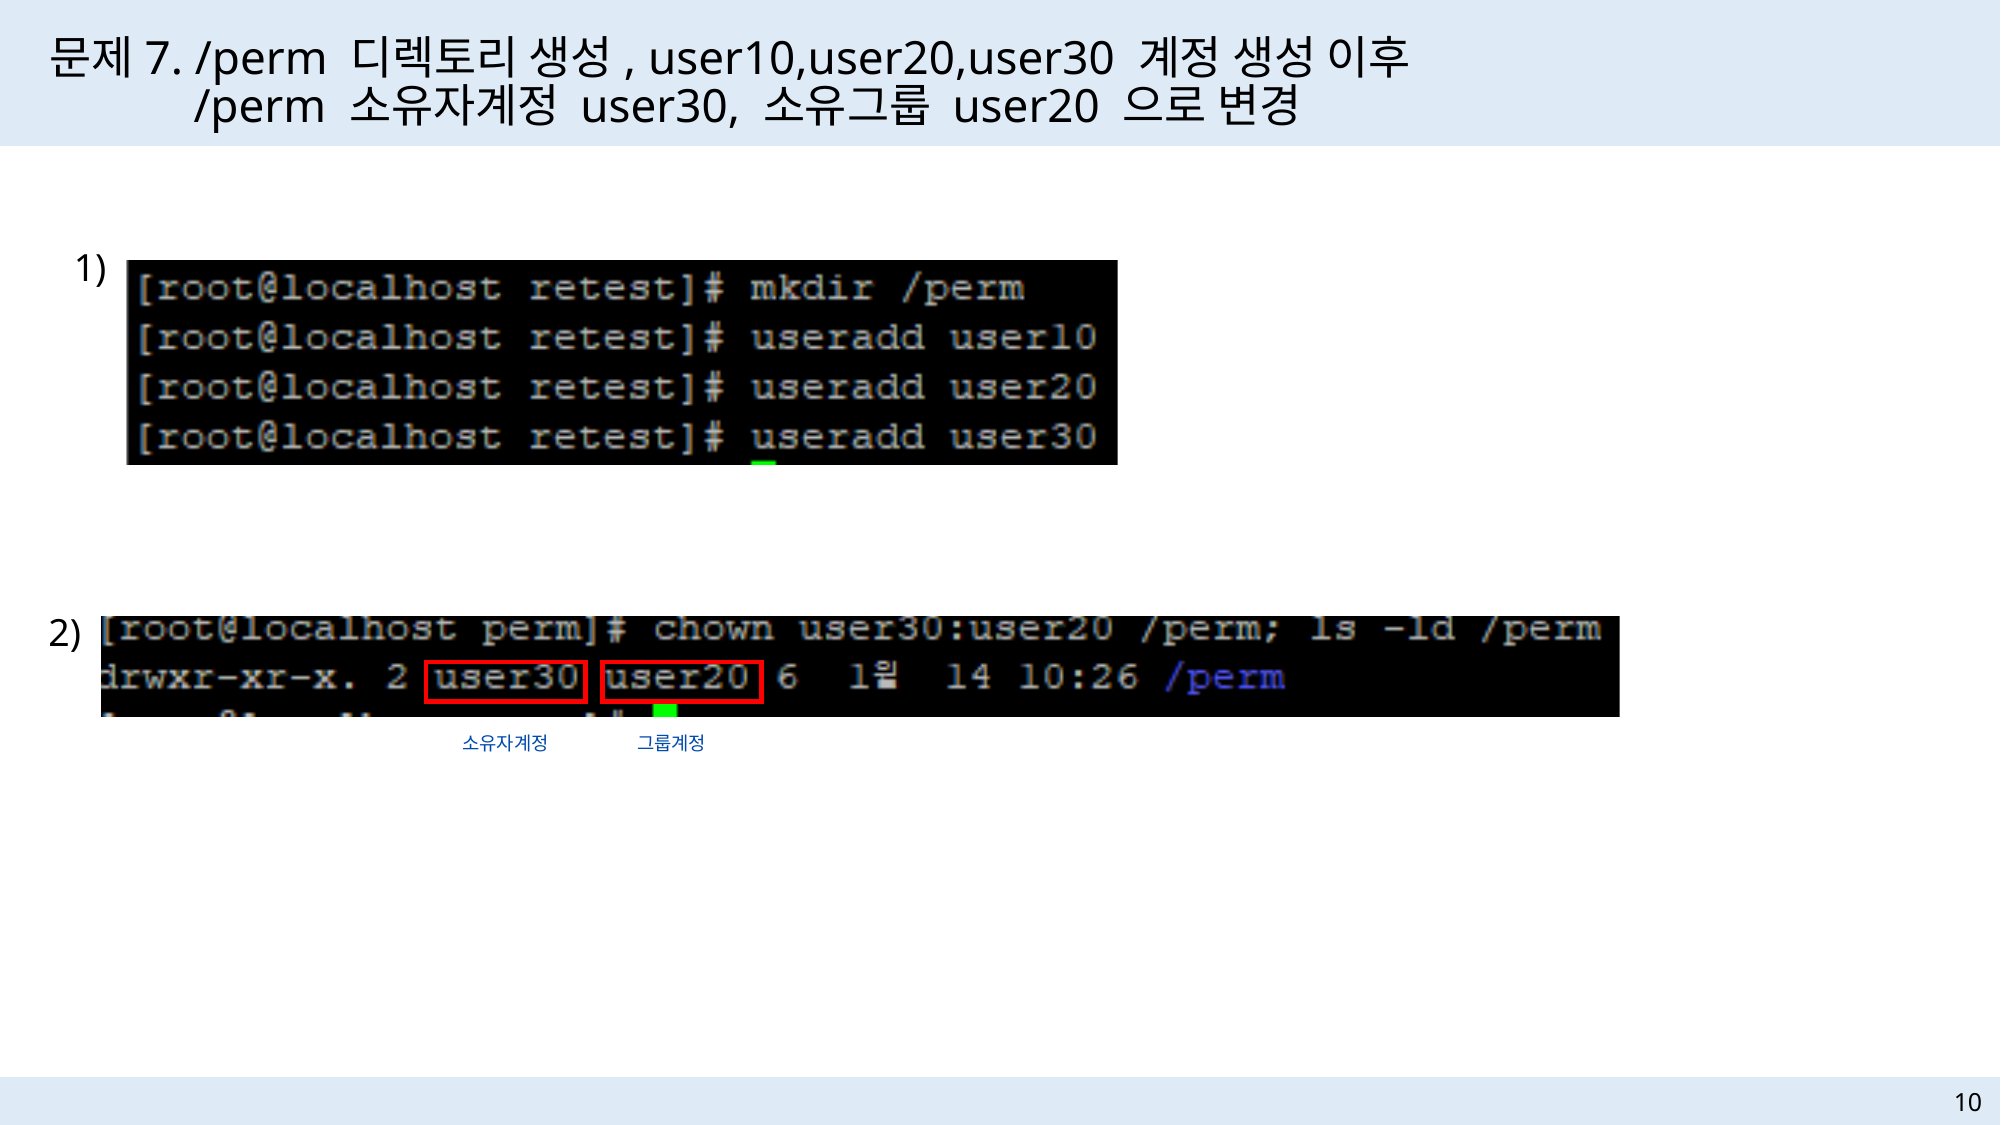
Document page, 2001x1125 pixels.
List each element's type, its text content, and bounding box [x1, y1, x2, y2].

text_box 소유자계정 [457, 729, 554, 755]
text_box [602, 661, 762, 702]
text_box 그룹계정 [633, 729, 710, 755]
text_box [101, 616, 1620, 717]
text_box 1) [73, 244, 117, 290]
text_box 10 [1953, 1081, 1983, 1117]
text_box 문제7. /perm 디렉토리 생성, user10,user20,user30 계정 생성 이후 /perm 소유자계정 user30, 소유그룹 user20 으로 변경 [49, 35, 1823, 133]
text_box 2) [48, 609, 92, 655]
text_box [425, 661, 586, 702]
text_box [126, 260, 1118, 465]
